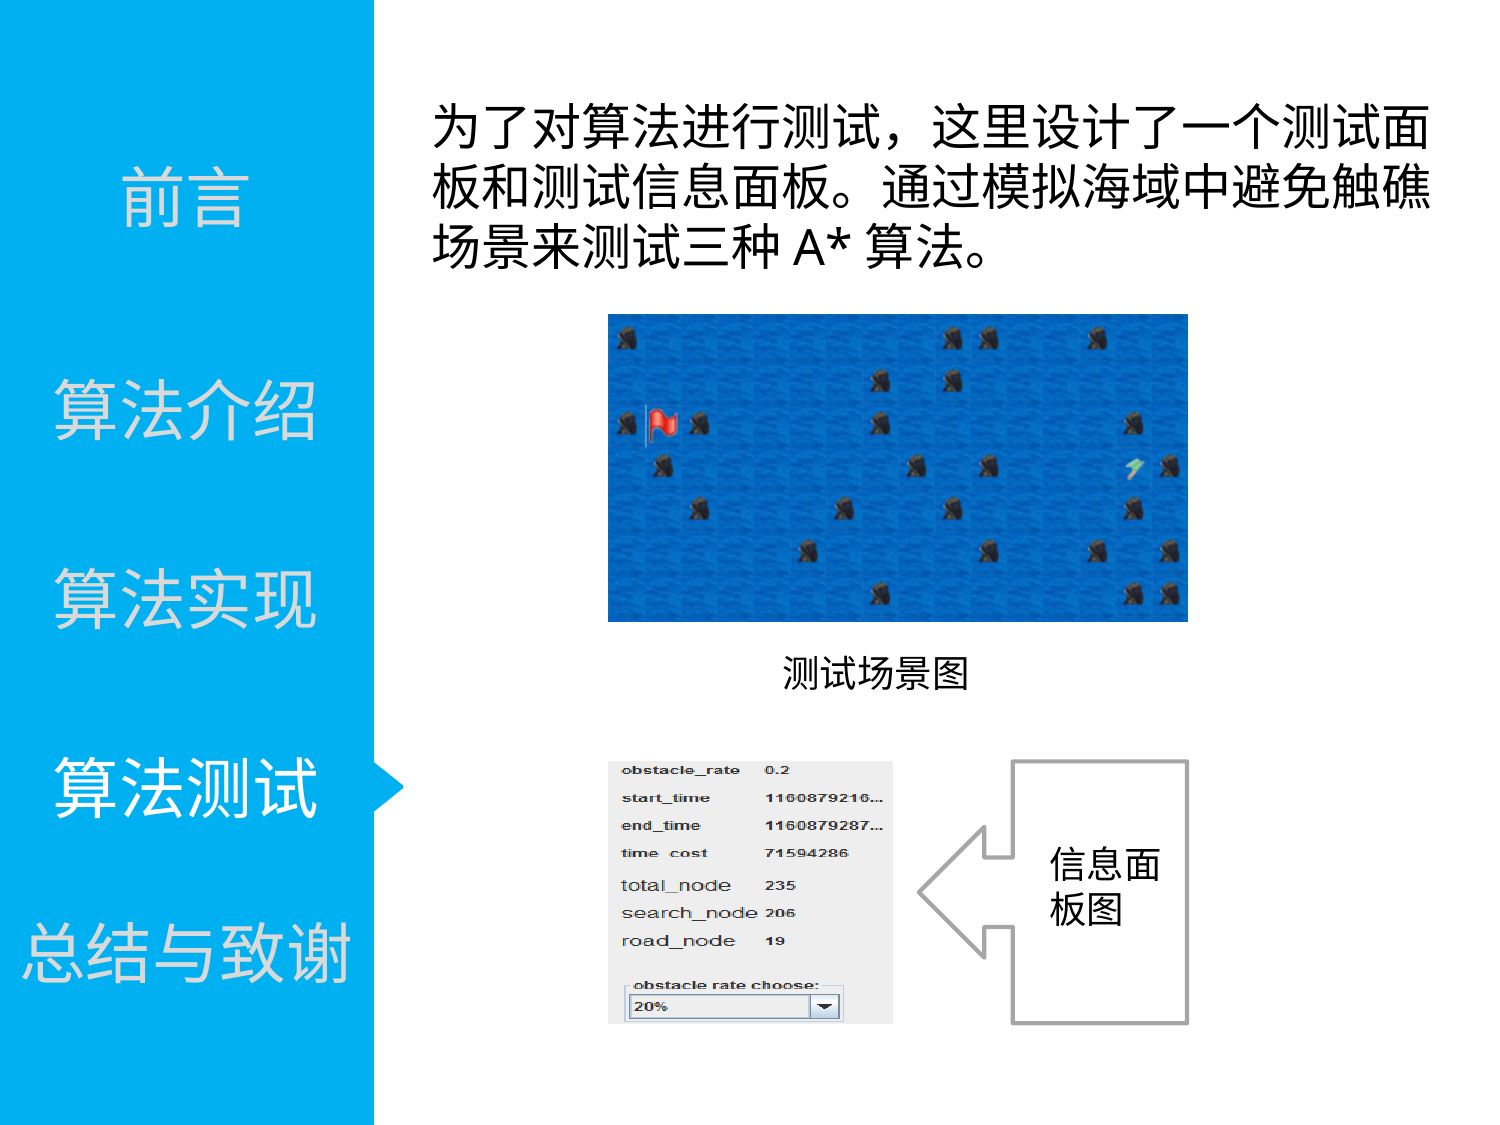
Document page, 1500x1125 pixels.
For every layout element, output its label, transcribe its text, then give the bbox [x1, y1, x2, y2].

text_box 测试场景图 [767, 643, 985, 703]
picture [608, 314, 1188, 622]
text_box 信息面 板图 [1034, 834, 1177, 939]
picture [608, 761, 893, 1024]
text_box [916, 759, 1190, 1026]
text_box [376, 763, 404, 810]
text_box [0, 0, 373, 1125]
text_box 为了对算法进行测试，这里设计了一个测试面 板和测试信息面板。通过模拟海域中避免触礁 场景来测试三种A*算法。 [416, 88, 1447, 284]
